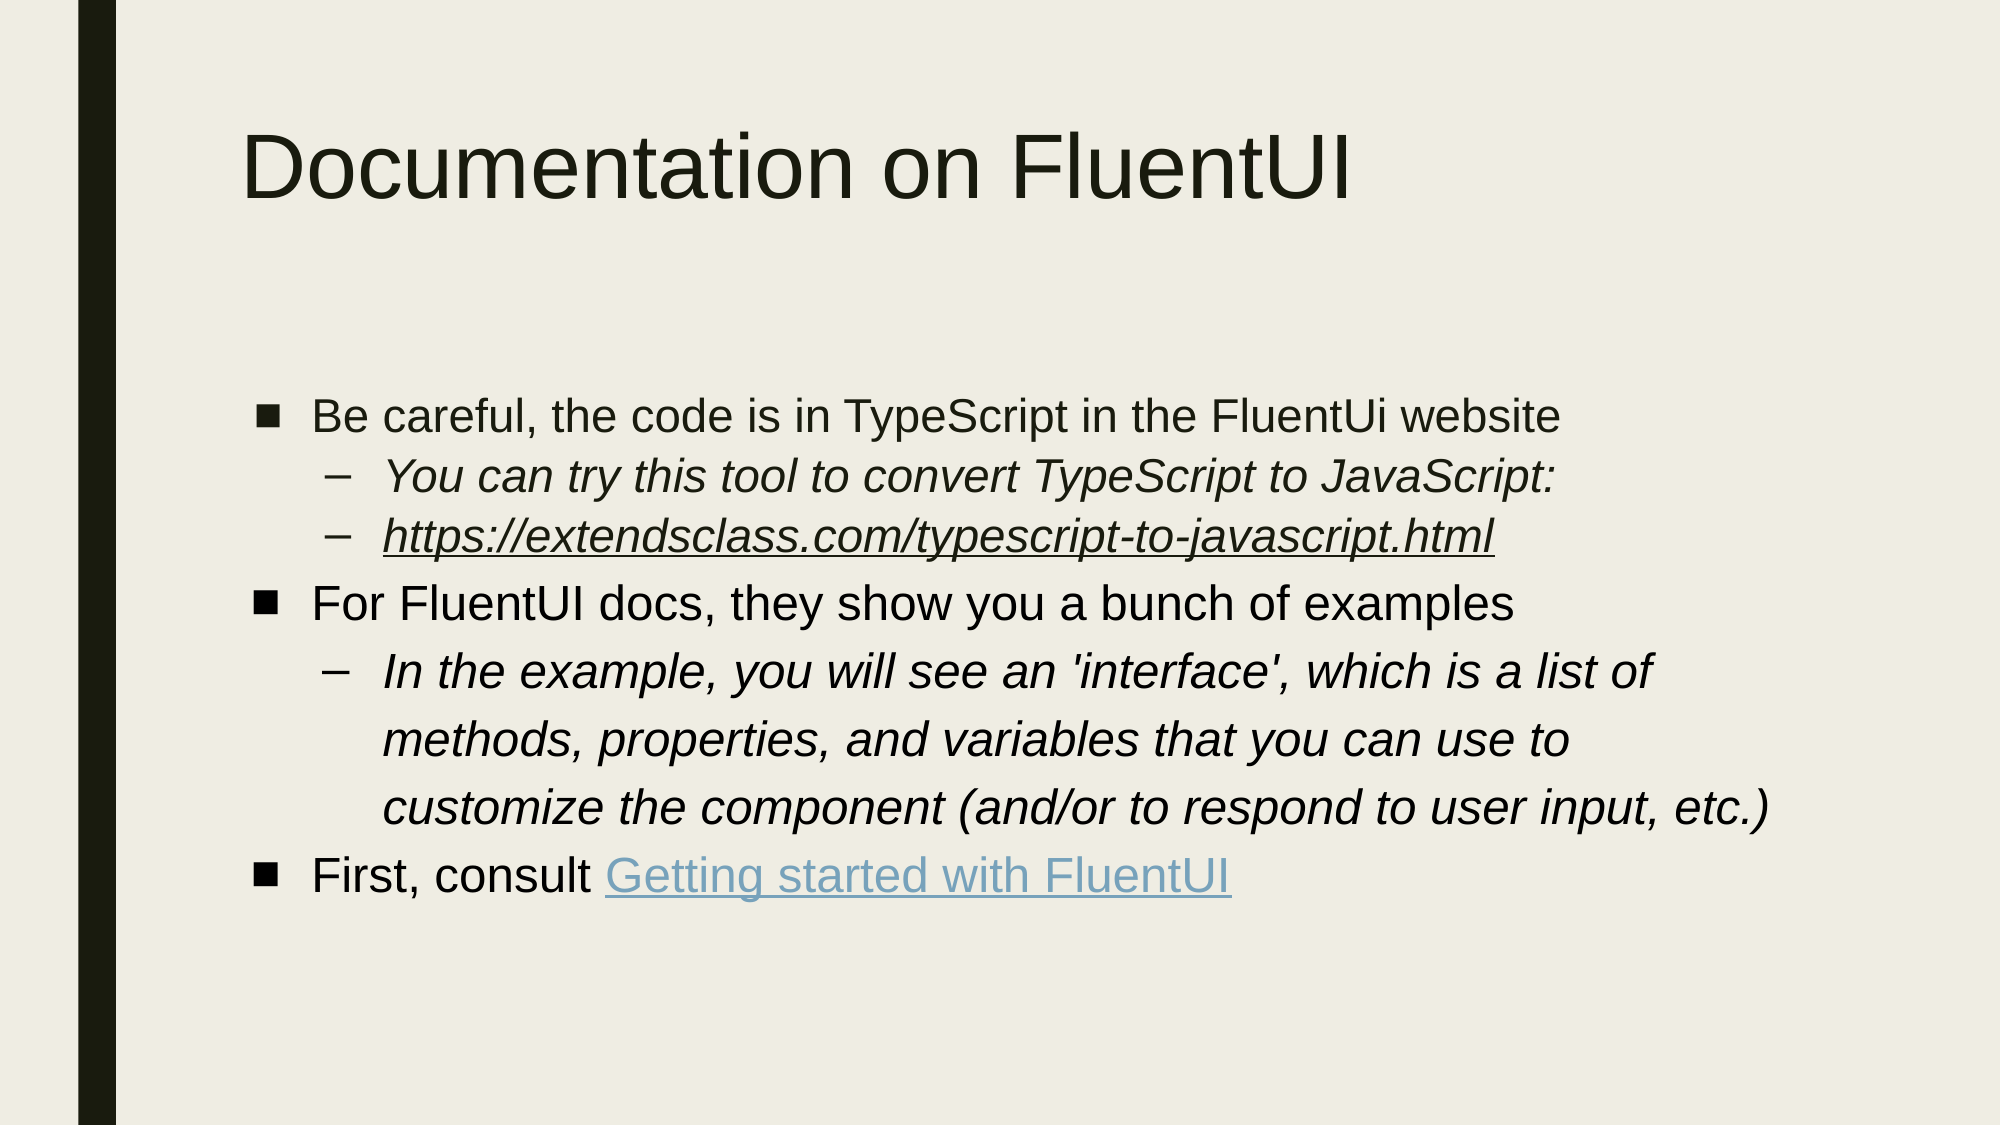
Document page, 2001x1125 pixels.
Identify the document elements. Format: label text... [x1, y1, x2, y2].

list Be careful, the code is in TypeScript in the FluentUi website You can try this tool to convert TypeScript to JavaScript: https://extendsclass.com/typescript-to-javascript.html For FluentUI docs, they show you a bunch of examples In the example, you will see an 'interface', which is a list of methods, properties, and variables that you can use to customize the component (and/or to respond to user input, etc.) First, consult Getting started with FluentUI [225, 375, 1800, 963]
title Documentation on FluentUI [225, 112, 1800, 357]
